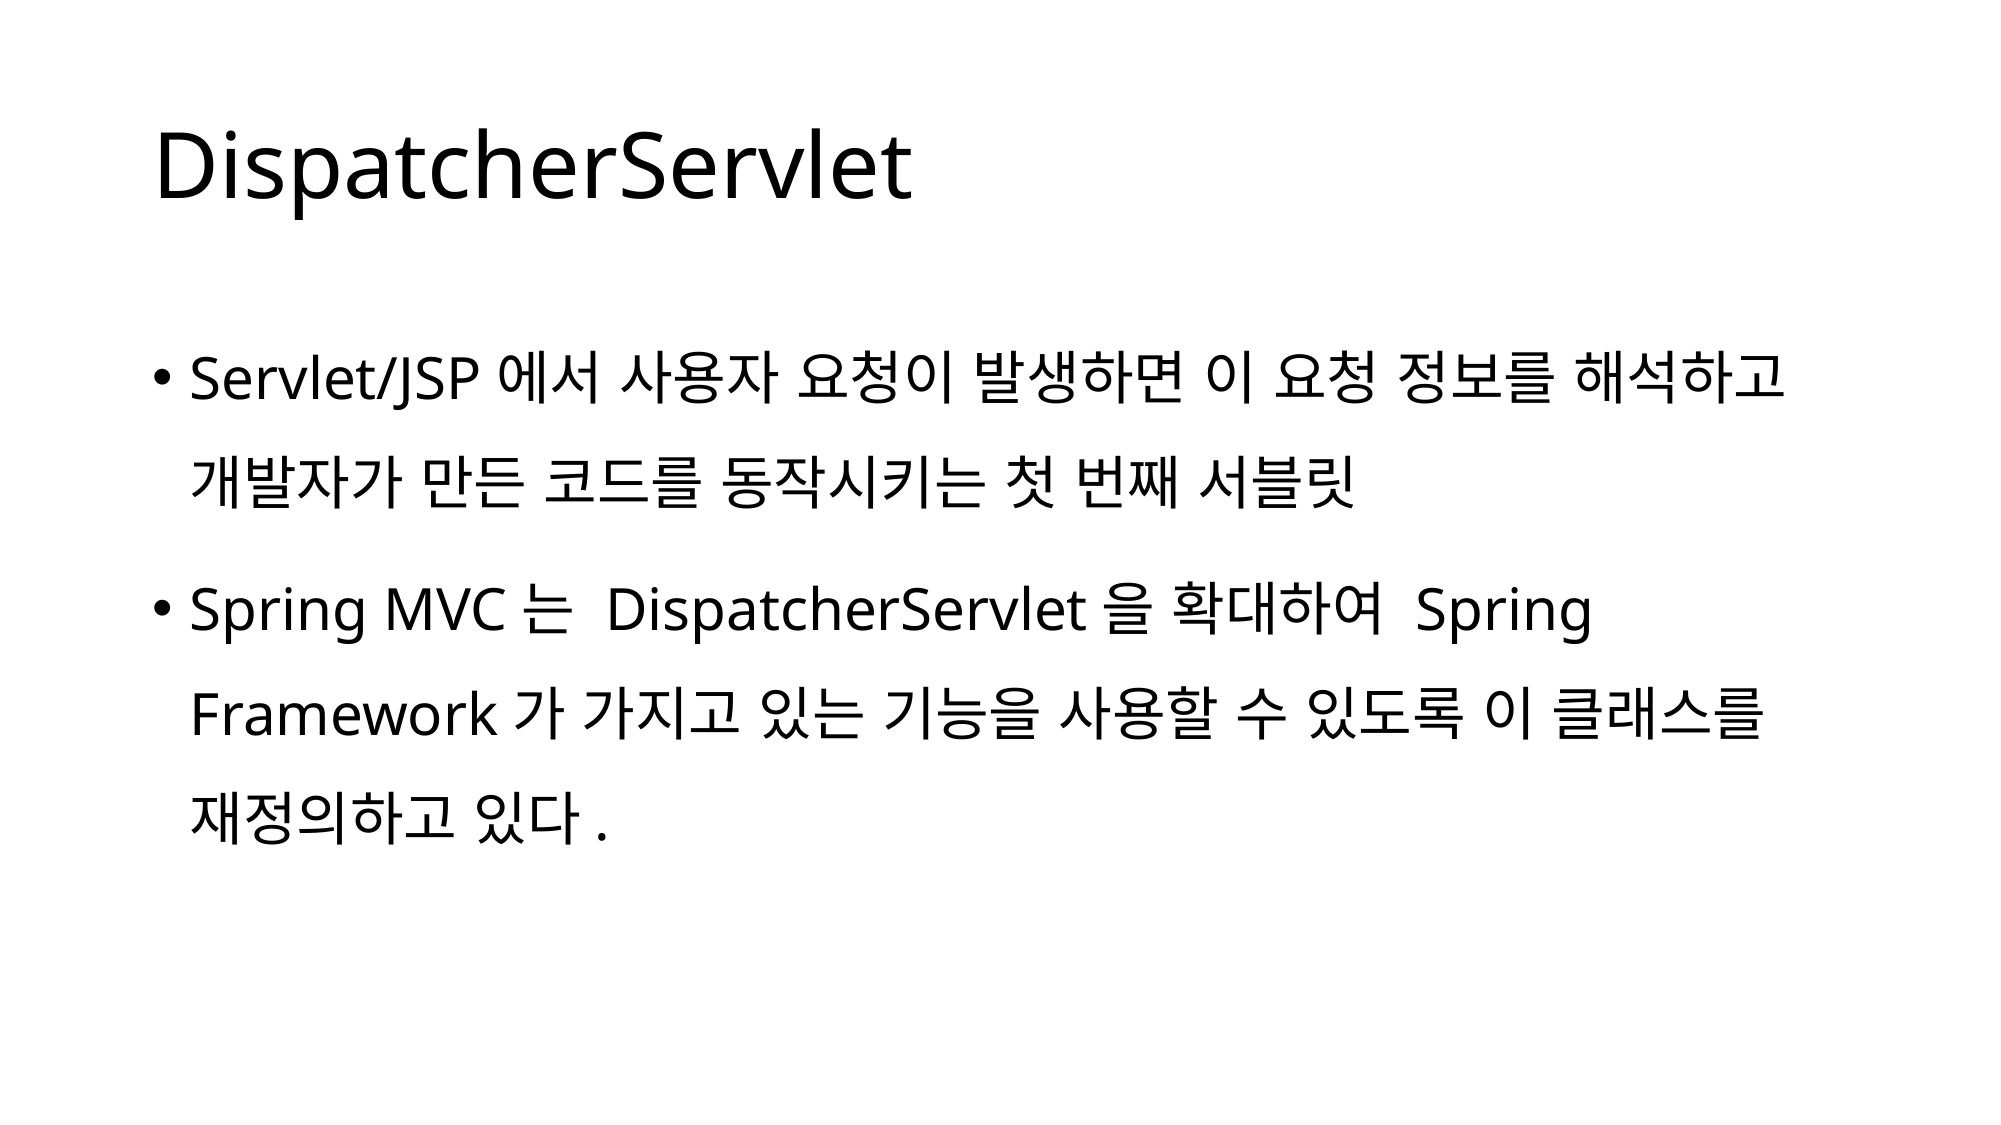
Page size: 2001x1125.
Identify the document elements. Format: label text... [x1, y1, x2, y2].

title DispatcherServlet [137, 59, 1863, 278]
list Servlet/JSP에서 사용자 요청이 발생하면 이 요청 정보를 해석하고 개발자가 만든 코드를 동작시키는 첫 번째 서블릿 Spring MVC는 DispatcherServlet을 확대하여 Spring Framework가 가지고 있는 기능을 사용할 수 있도록 이 클래스를 재정의하고 있다. [137, 299, 1863, 1014]
